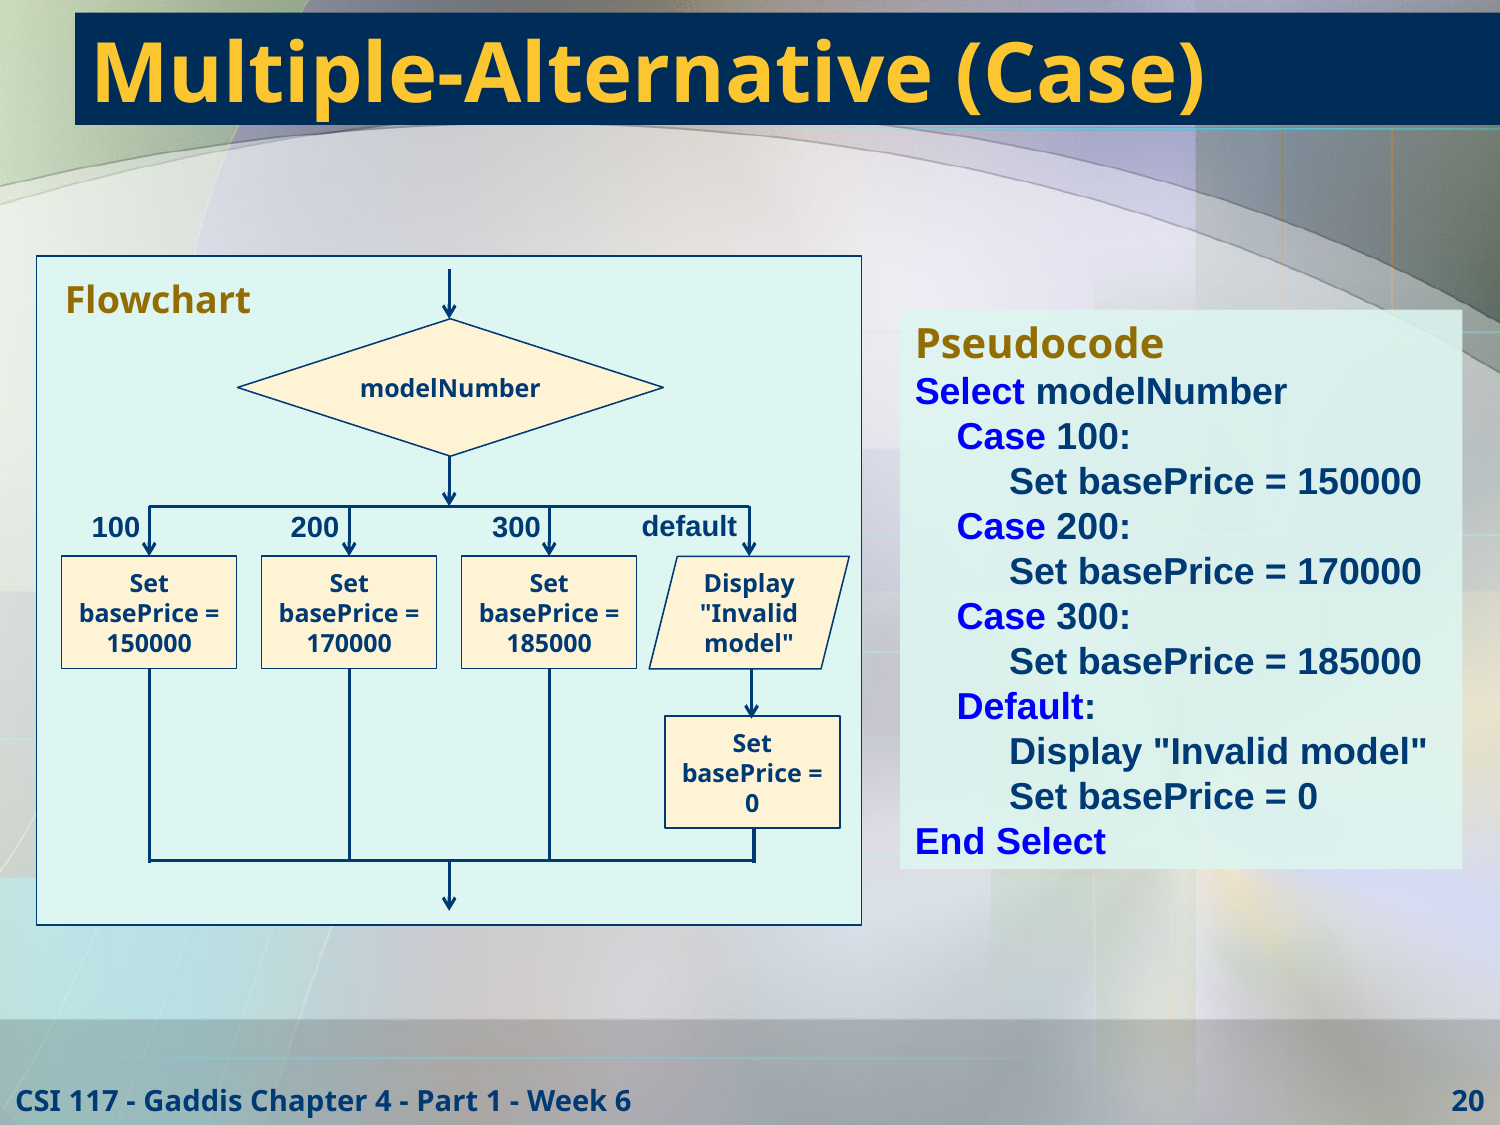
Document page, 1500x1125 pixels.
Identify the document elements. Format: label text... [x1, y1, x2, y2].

title Multiple-Alternative (Case) [74, 12, 1500, 126]
slide_number 20 [1149, 1074, 1500, 1118]
footer CSI 117 - Gaddis Chapter 4 - Part 1 - Week 6 [0, 1074, 863, 1125]
picture [0, 0, 1500, 1125]
text_box Pseudocode Select modelNumber Case 100: Set basePrice = 150000 Case 200: Set basePrice = 170000 Case 300: Set basePrice = 185000 Default: Display "Invalid model" Set basePrice = 0 End Select [900, 309, 1463, 870]
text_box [36, 255, 862, 926]
